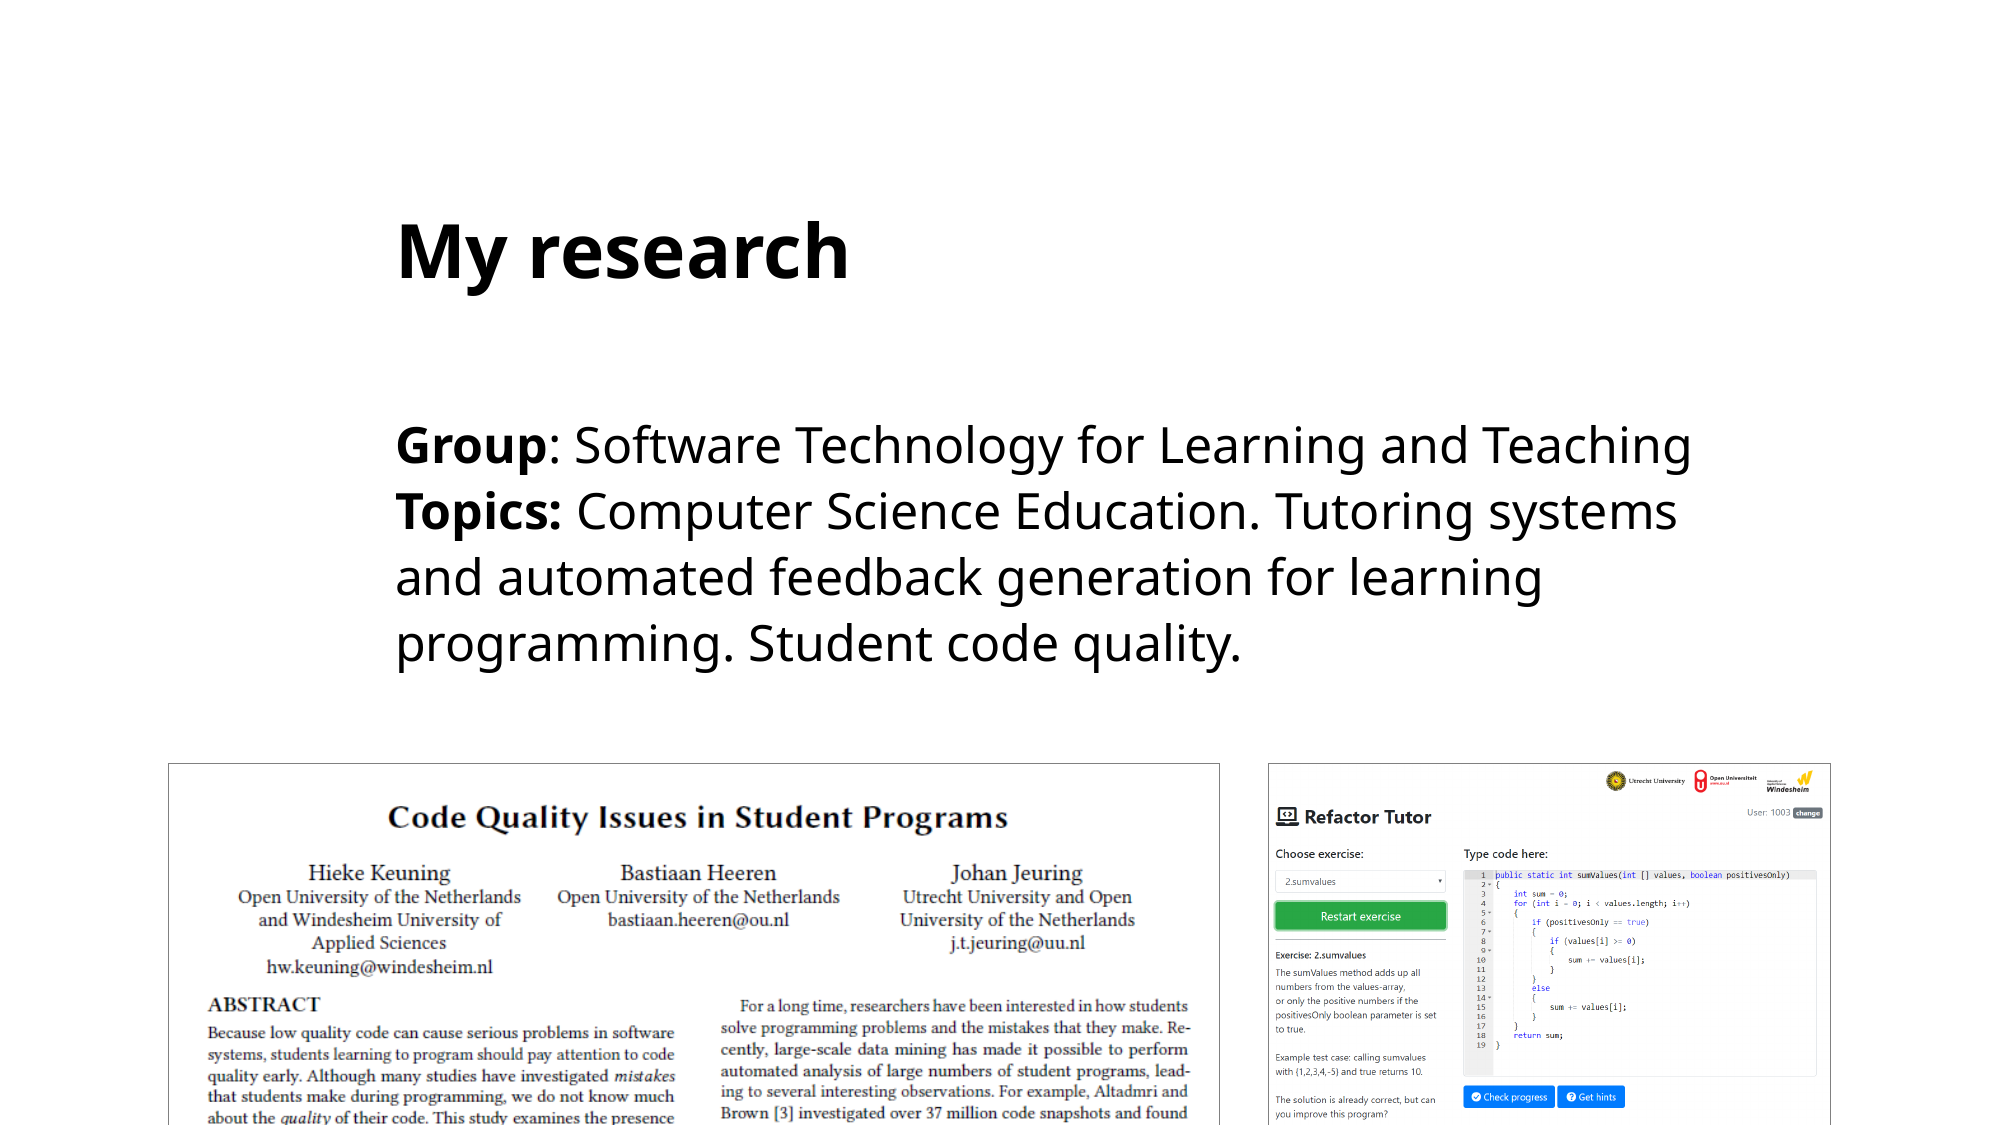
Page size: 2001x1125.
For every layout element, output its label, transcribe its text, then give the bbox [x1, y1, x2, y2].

list Group: Software Technology for Learning and Teaching Topics: Computer Science Education. Tutoring systems and automated feedback generation for learning programming. Student code quality. [380, 399, 1782, 965]
picture [1268, 763, 1832, 1125]
title My research [380, 196, 1620, 399]
picture [168, 763, 1220, 1125]
